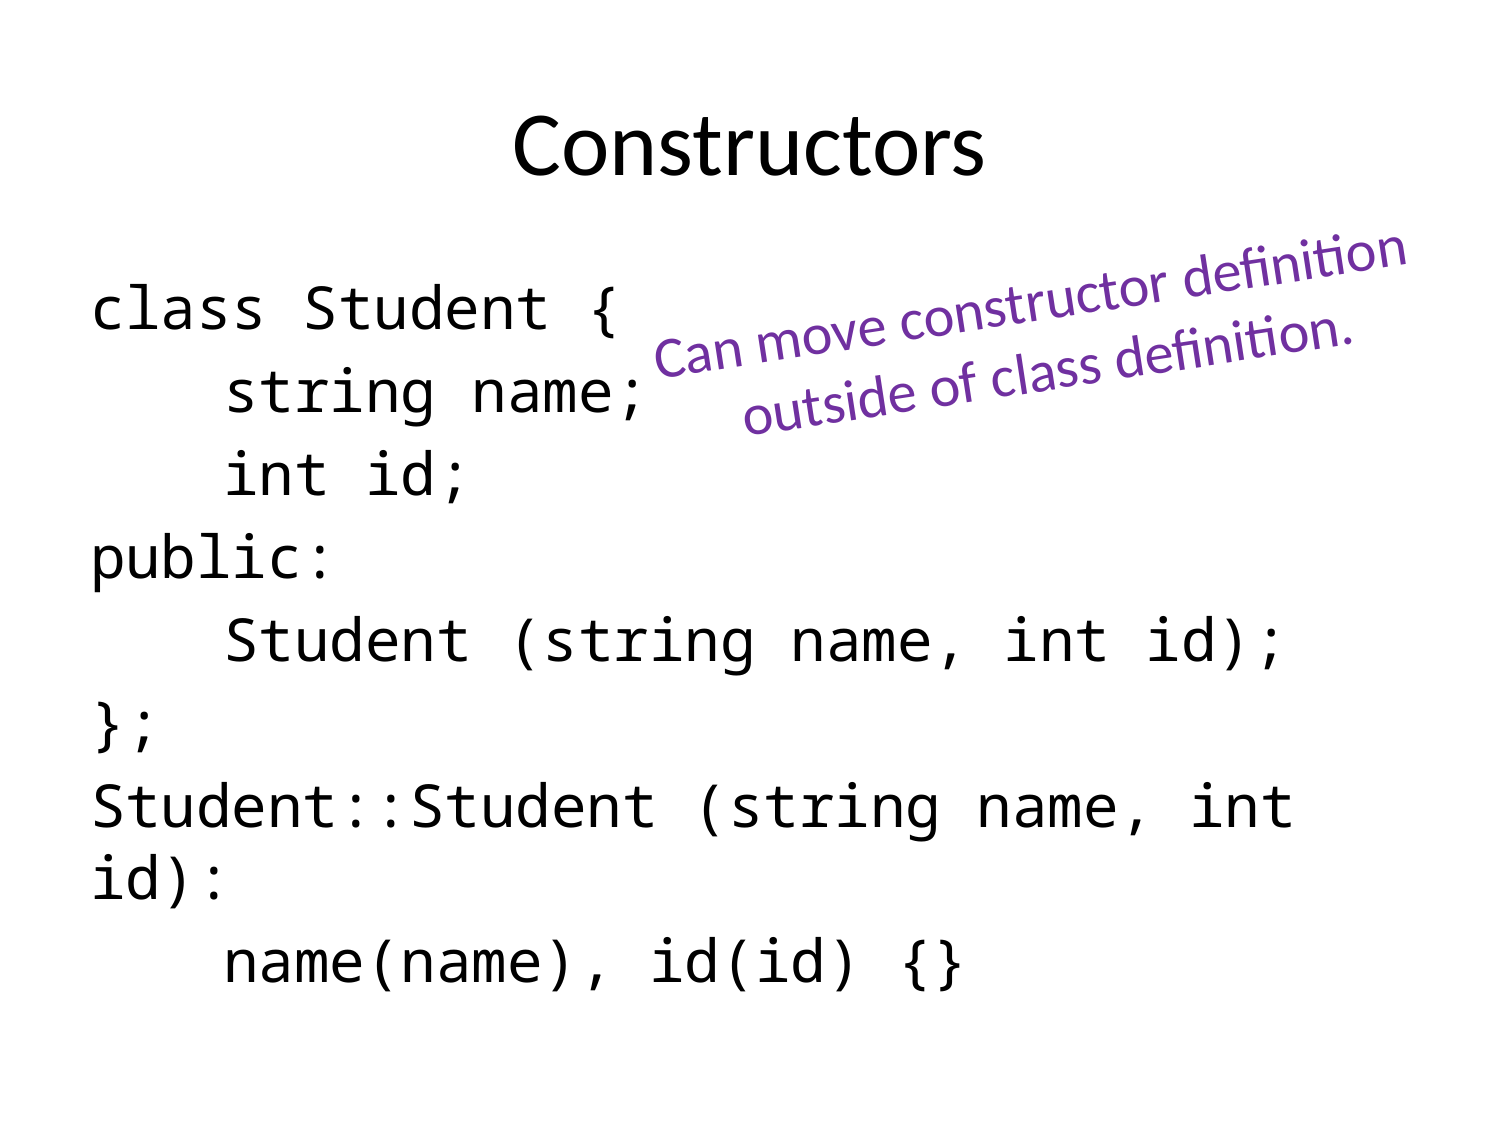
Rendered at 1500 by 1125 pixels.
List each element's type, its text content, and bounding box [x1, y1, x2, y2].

list class Student { string name; int id; public: Student (string name, int id); }; Student::Student (string name, int id): name(name), id(id) {} [75, 262, 1425, 1005]
text_box Can move constructor definition outside of class definition. [632, 194, 1451, 470]
title Constructors [75, 45, 1425, 233]
